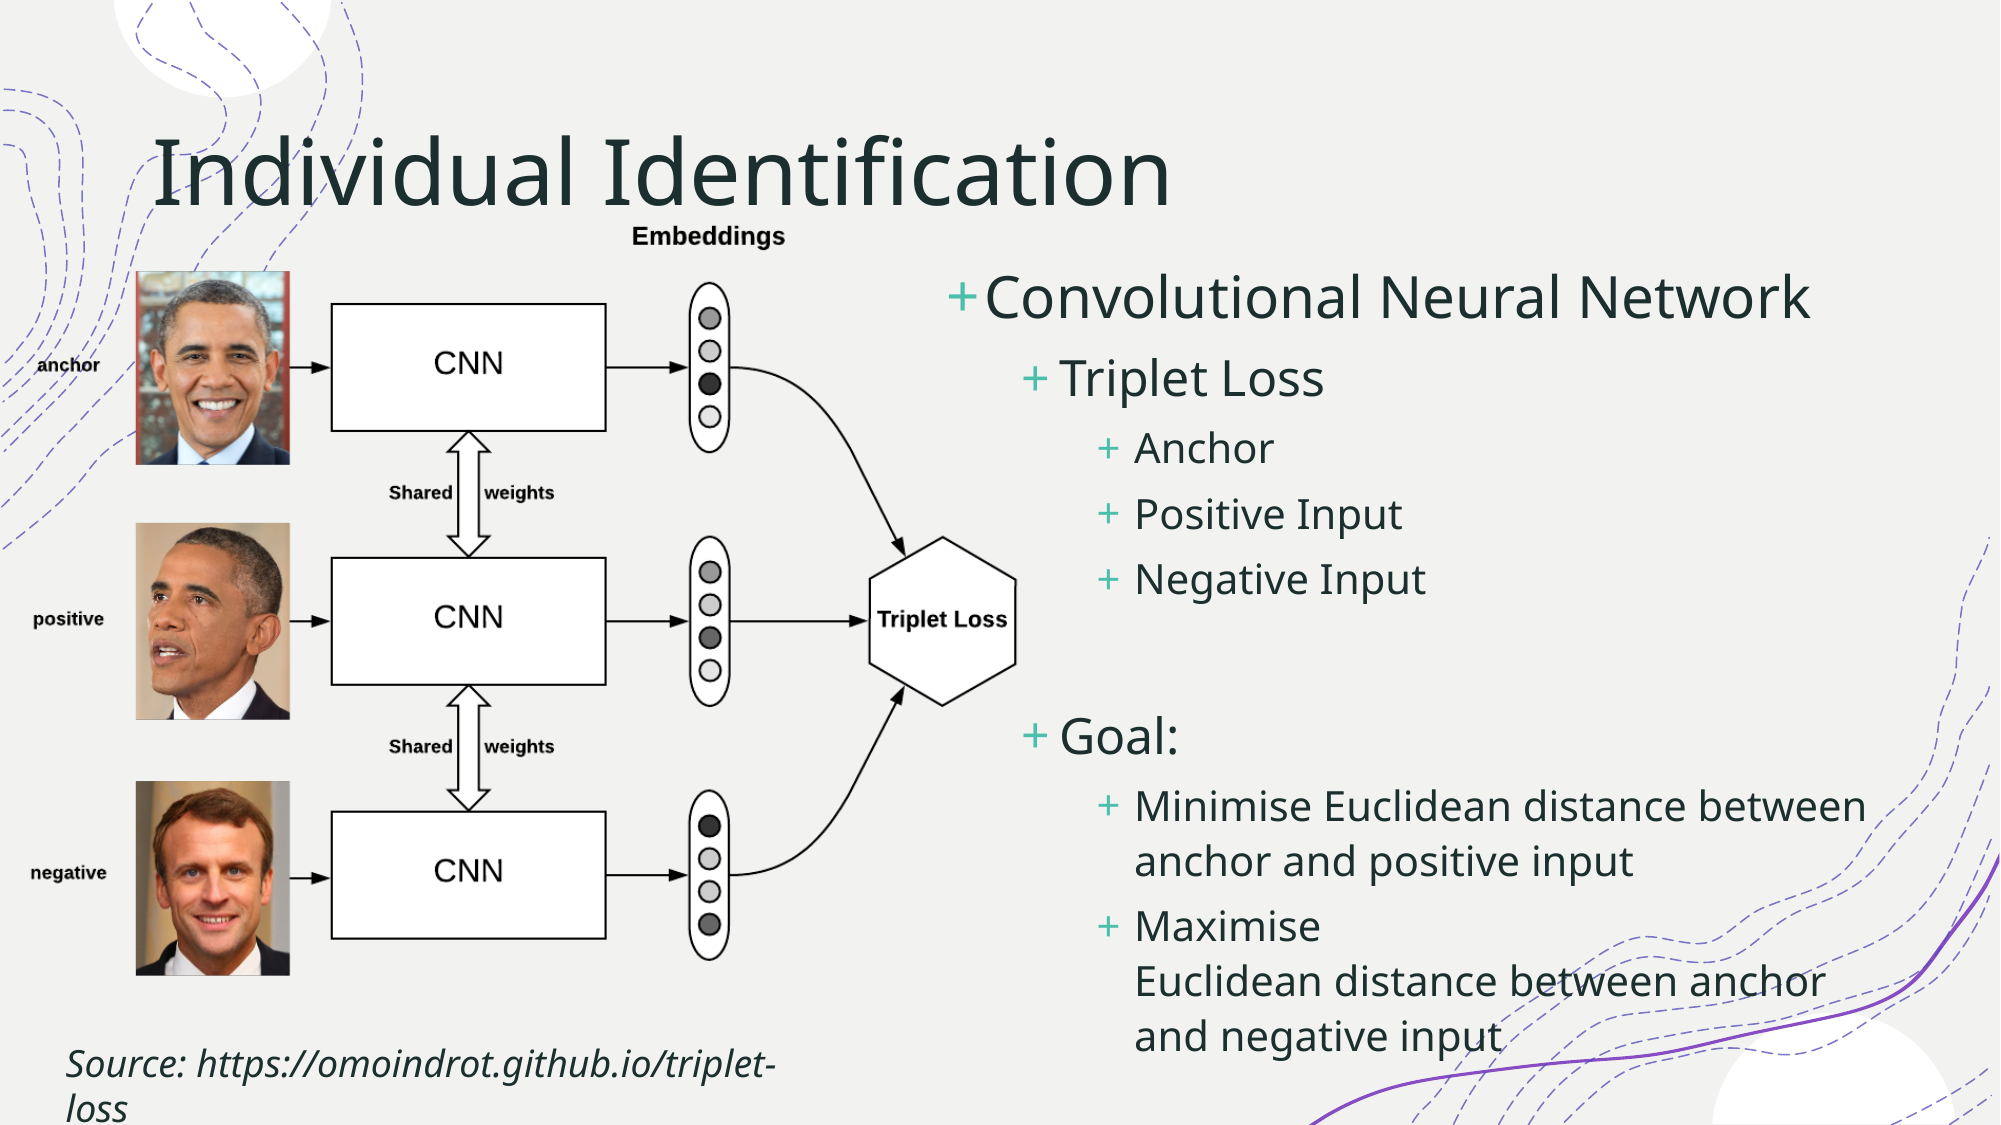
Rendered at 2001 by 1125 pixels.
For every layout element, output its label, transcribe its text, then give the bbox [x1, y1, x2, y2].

title Individual Identification [137, 59, 1863, 246]
list Convolutional Neural Network Triplet Loss Anchor Positive Input Negative Input Goal: Minimise Euclidean distance between anchor and positive input Maximise Euclidean distance between anchor and negative input [931, 246, 1885, 1095]
text_box Source: https://omoindrot.github.io/triplet-loss​ [50, 1032, 849, 1125]
picture [0, 193, 1069, 1000]
